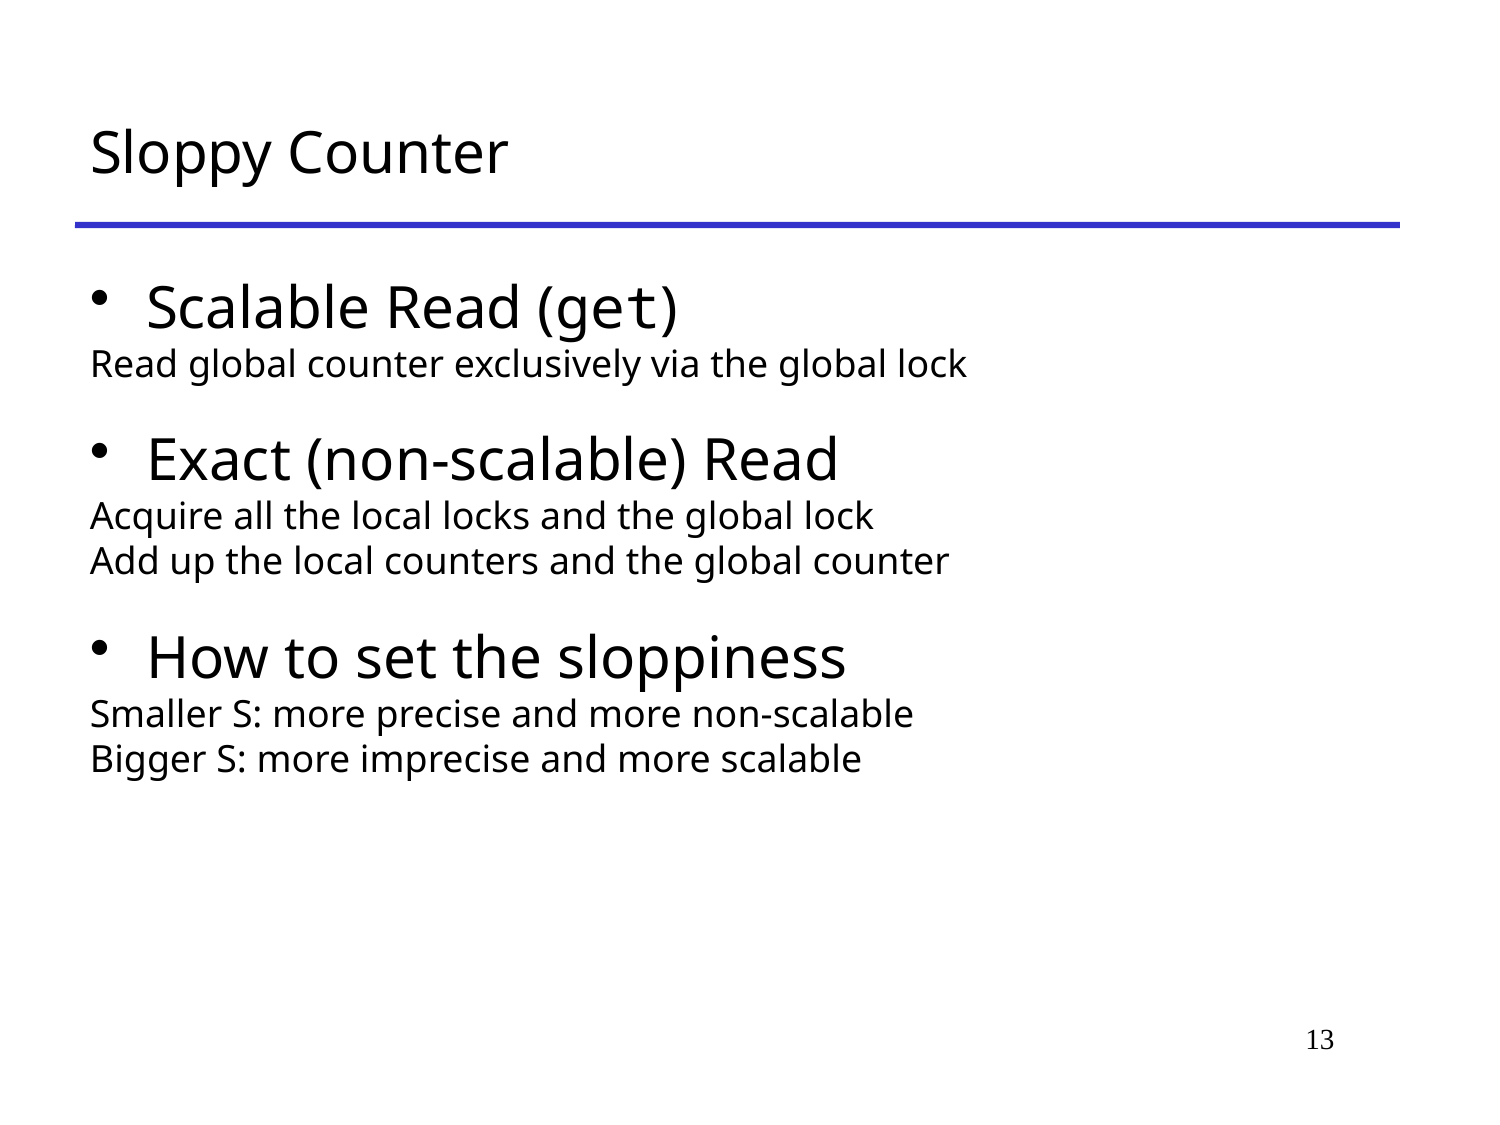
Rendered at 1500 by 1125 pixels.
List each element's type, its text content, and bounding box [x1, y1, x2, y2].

title Sloppy Counter [75, 75, 1400, 225]
slide_number 13 [1137, 1039, 1351, 1088]
list Scalable Read (get) Read global counter exclusively via the global lock Exact (non-scalable) Read Acquire all the local locks and the global lock Add up the local counters and the global counter How to set the sloppiness Smaller S: more precise and more non-scalable Bigger S: more imprecise and more scalable [75, 262, 1425, 1039]
